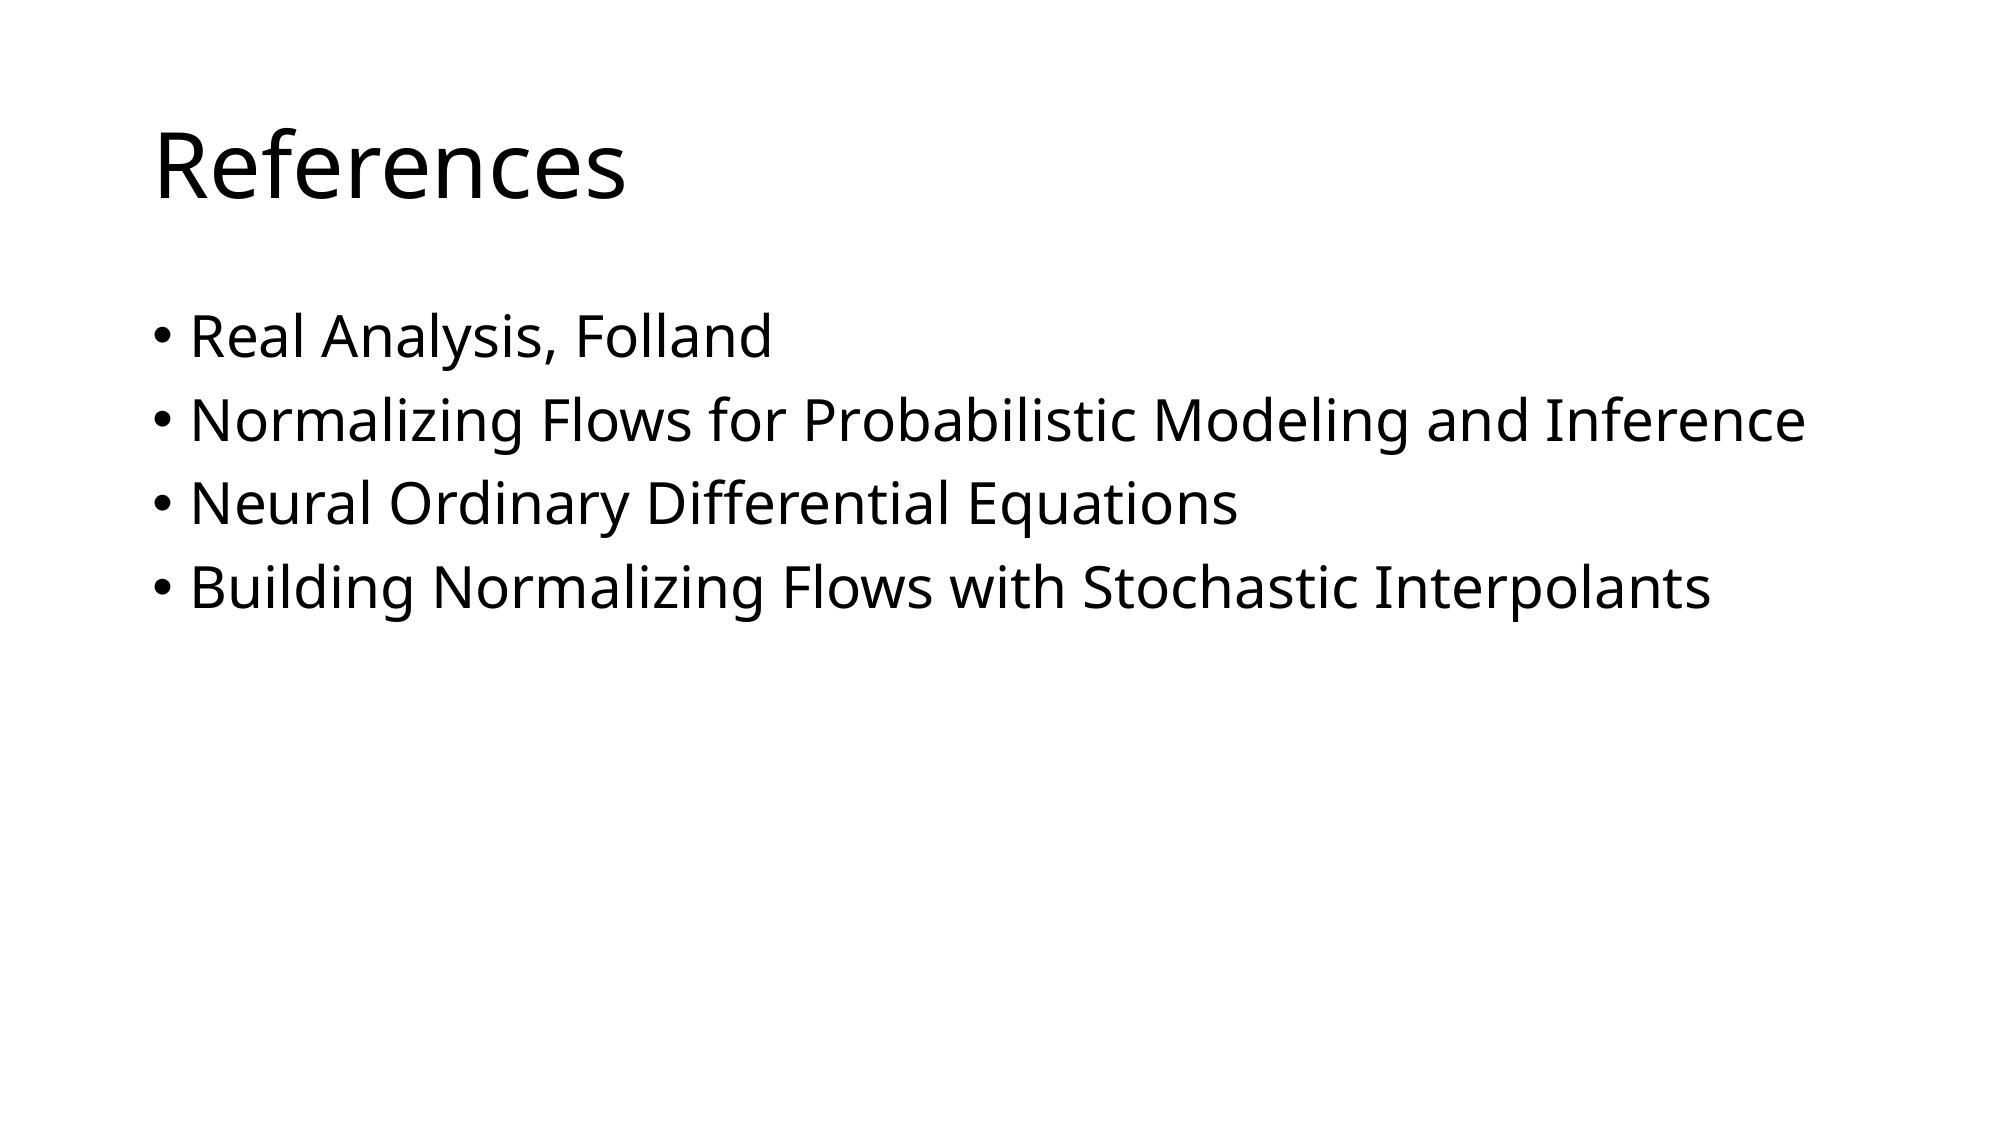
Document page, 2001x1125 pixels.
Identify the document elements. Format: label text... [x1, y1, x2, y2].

list Real Analysis, Folland Normalizing Flows for Probabilistic Modeling and Inference Neural Ordinary Differential Equations Building Normalizing Flows with Stochastic Interpolants [137, 299, 1863, 1014]
title References [137, 59, 1863, 278]
